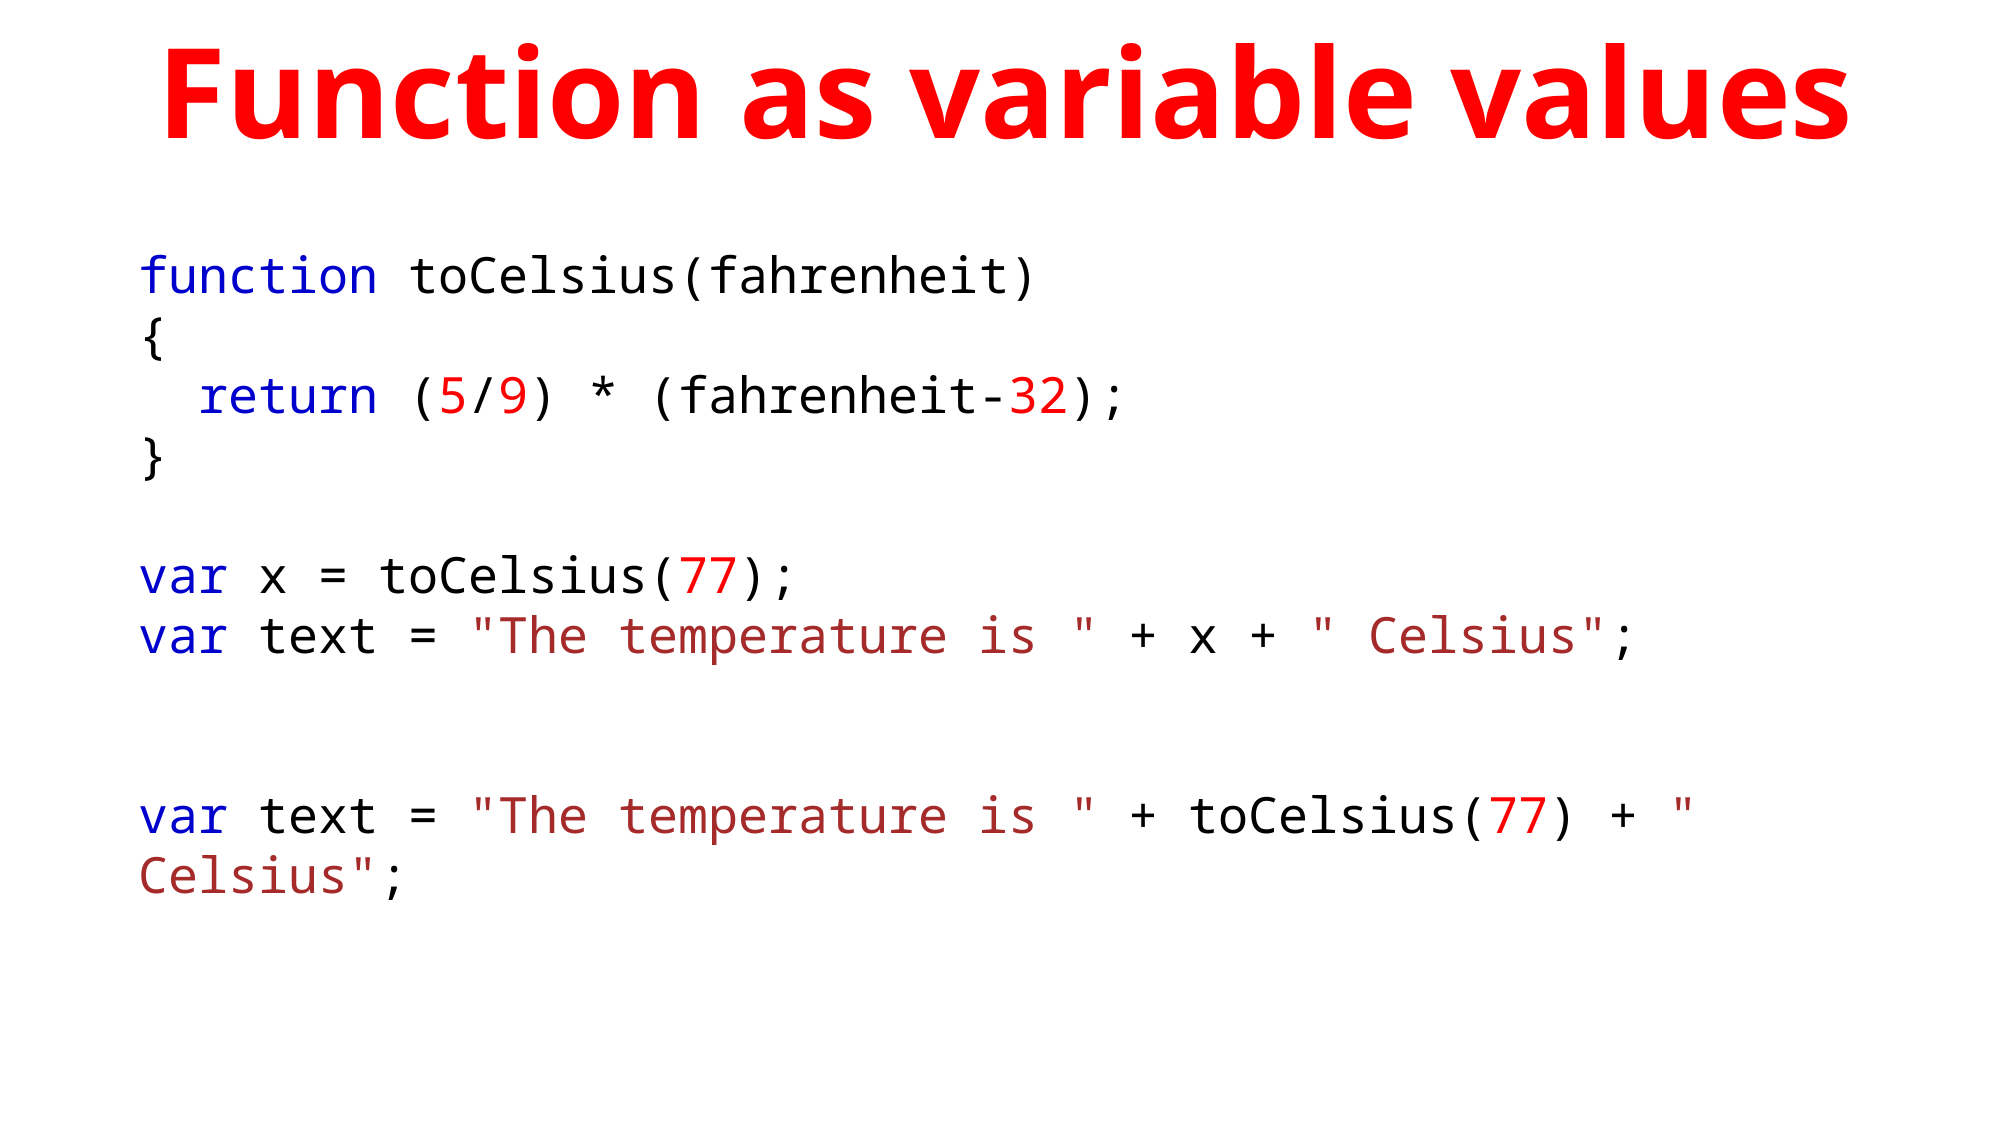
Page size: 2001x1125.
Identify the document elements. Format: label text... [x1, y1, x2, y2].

text_box function toCelsius(fahrenheit) { return (5/9) * (fahrenheit-32); } var x = toCelsius(77); var text = "The temperature is " + x + " Celsius"; var text = "The temperature is " + toCelsius(77) + " Celsius"; [124, 236, 1889, 911]
text_box Function as variable values [73, 22, 1940, 186]
